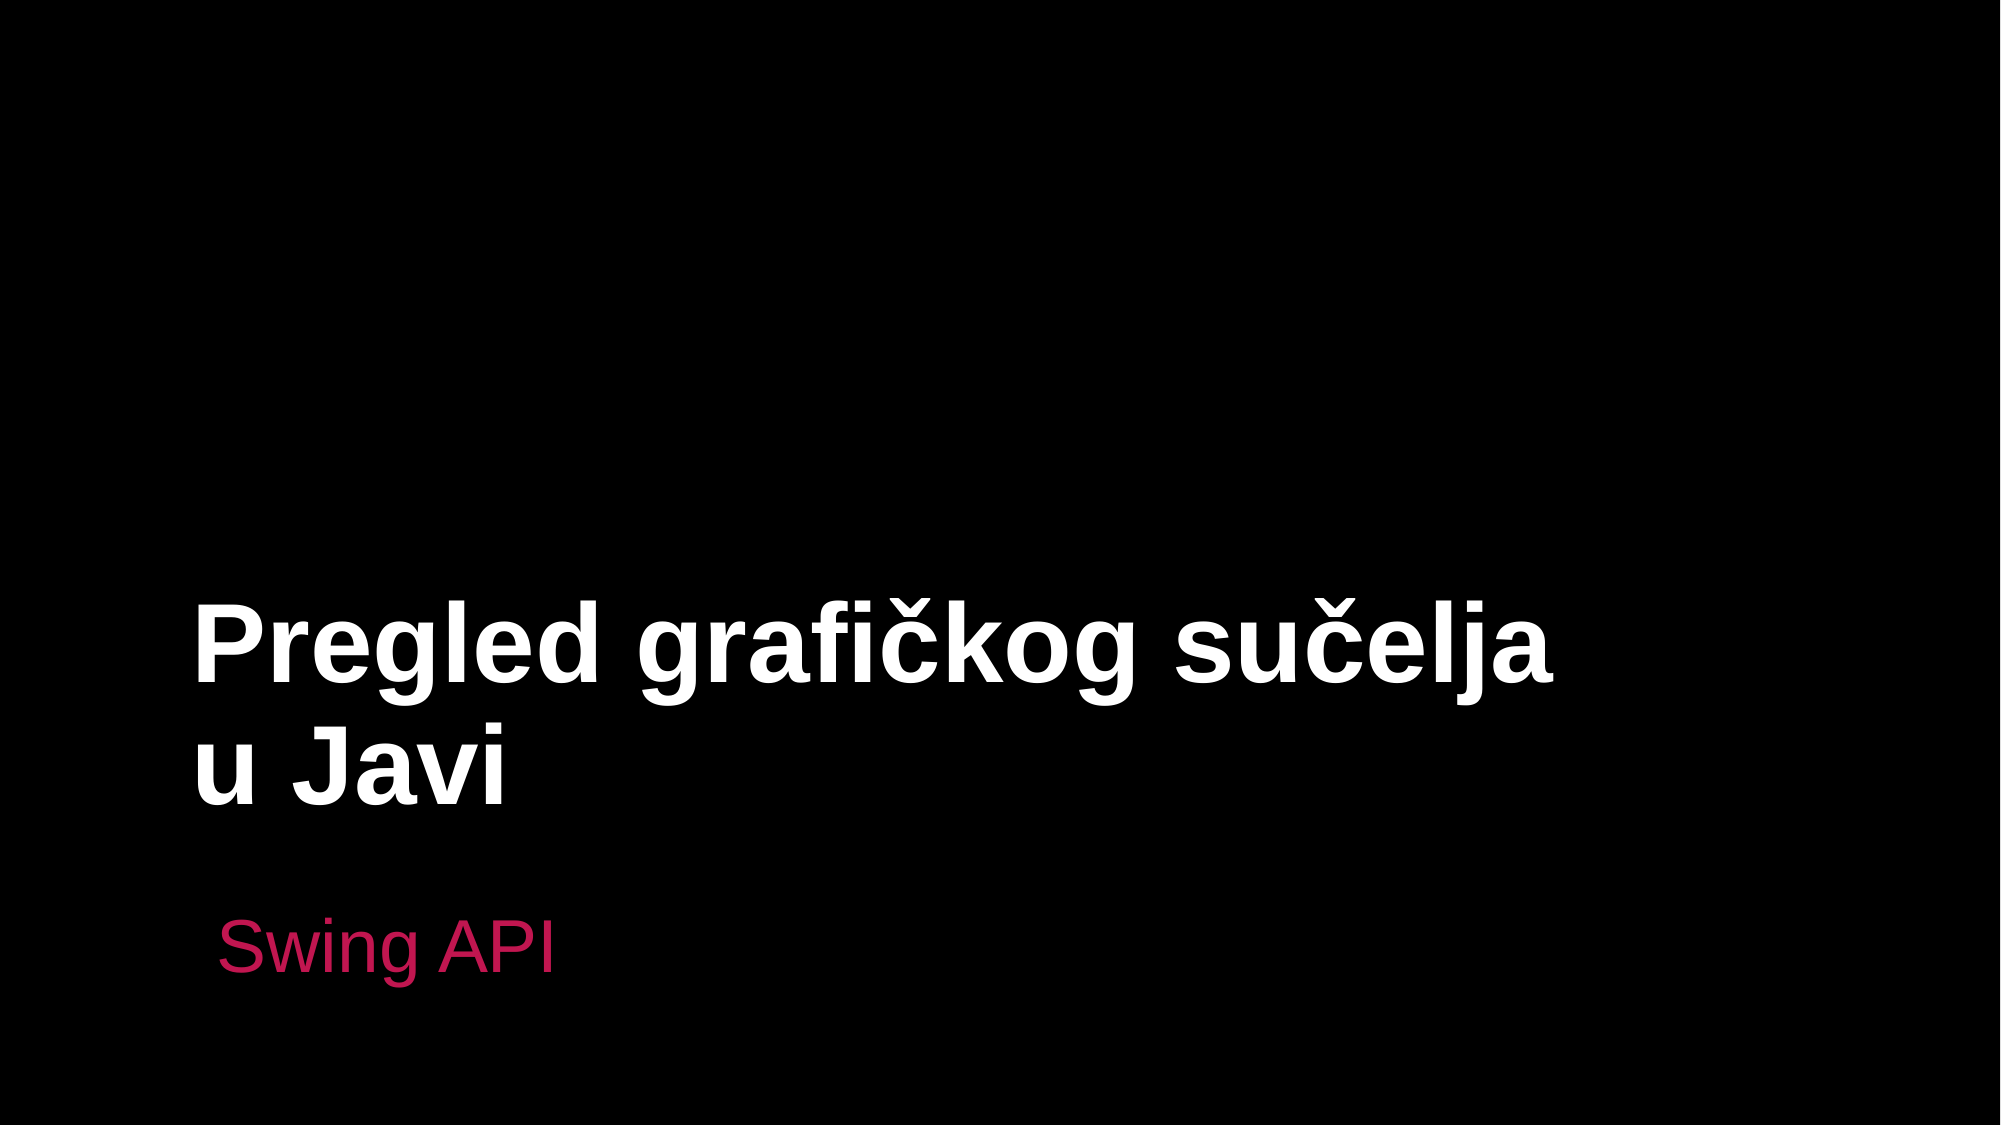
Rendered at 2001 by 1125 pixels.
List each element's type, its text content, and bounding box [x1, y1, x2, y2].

title Pregled grafičkog sučelja u Javi [176, 542, 1594, 757]
text_box [176, 757, 1594, 1089]
text_box Swing API [201, 782, 1619, 1114]
